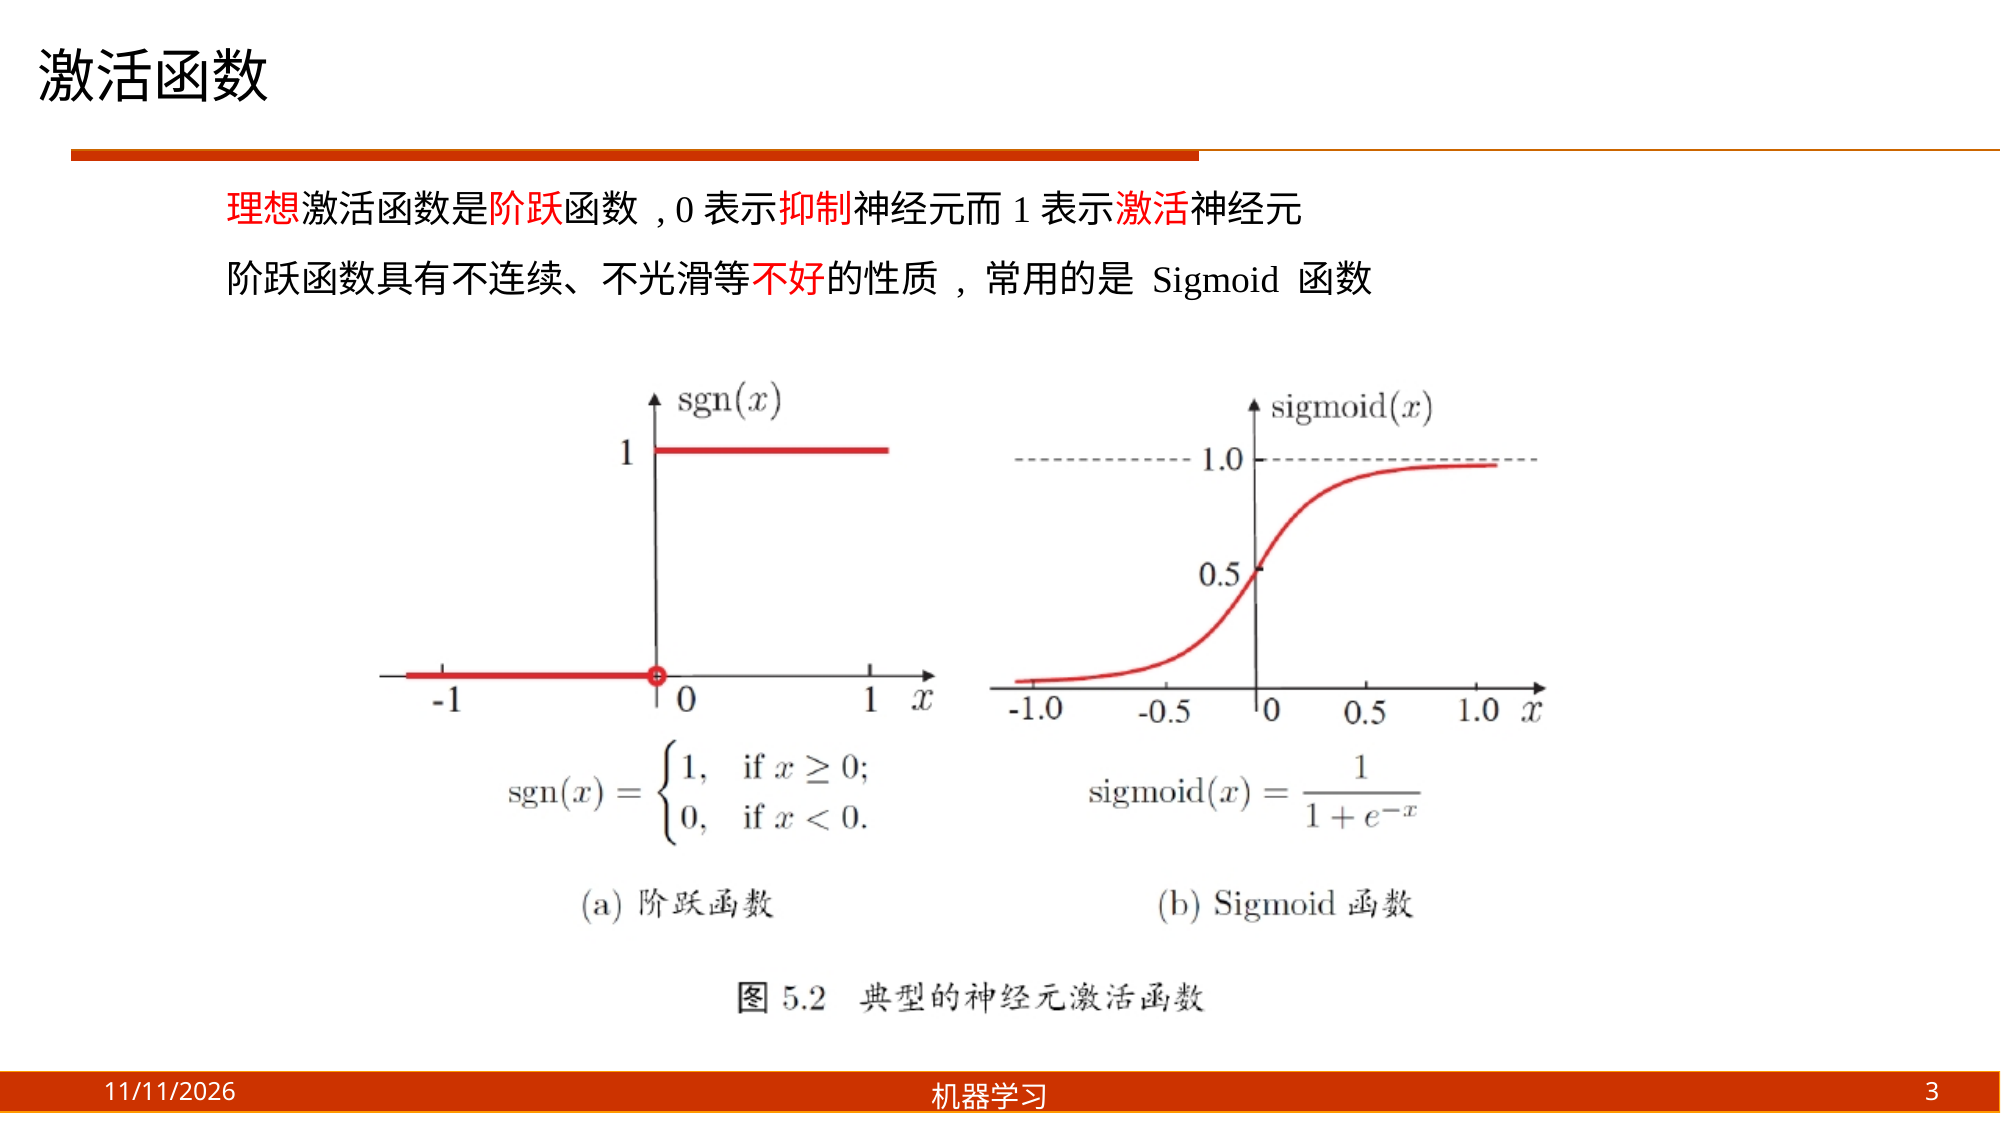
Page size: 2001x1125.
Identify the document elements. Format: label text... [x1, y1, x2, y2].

picture [336, 343, 1614, 1034]
text_box 理想激活函数是阶跃函数 , 0表示抑制神经元而1表示激活神经元 阶跃函数具有不连续、不光滑等不好的性质 , 常用的是 Sigmoid 函数 [226, 184, 1373, 300]
slide_number 3 [1505, 1074, 1940, 1113]
text_box 激活函数 [37, 52, 271, 109]
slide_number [103, 1074, 538, 1115]
